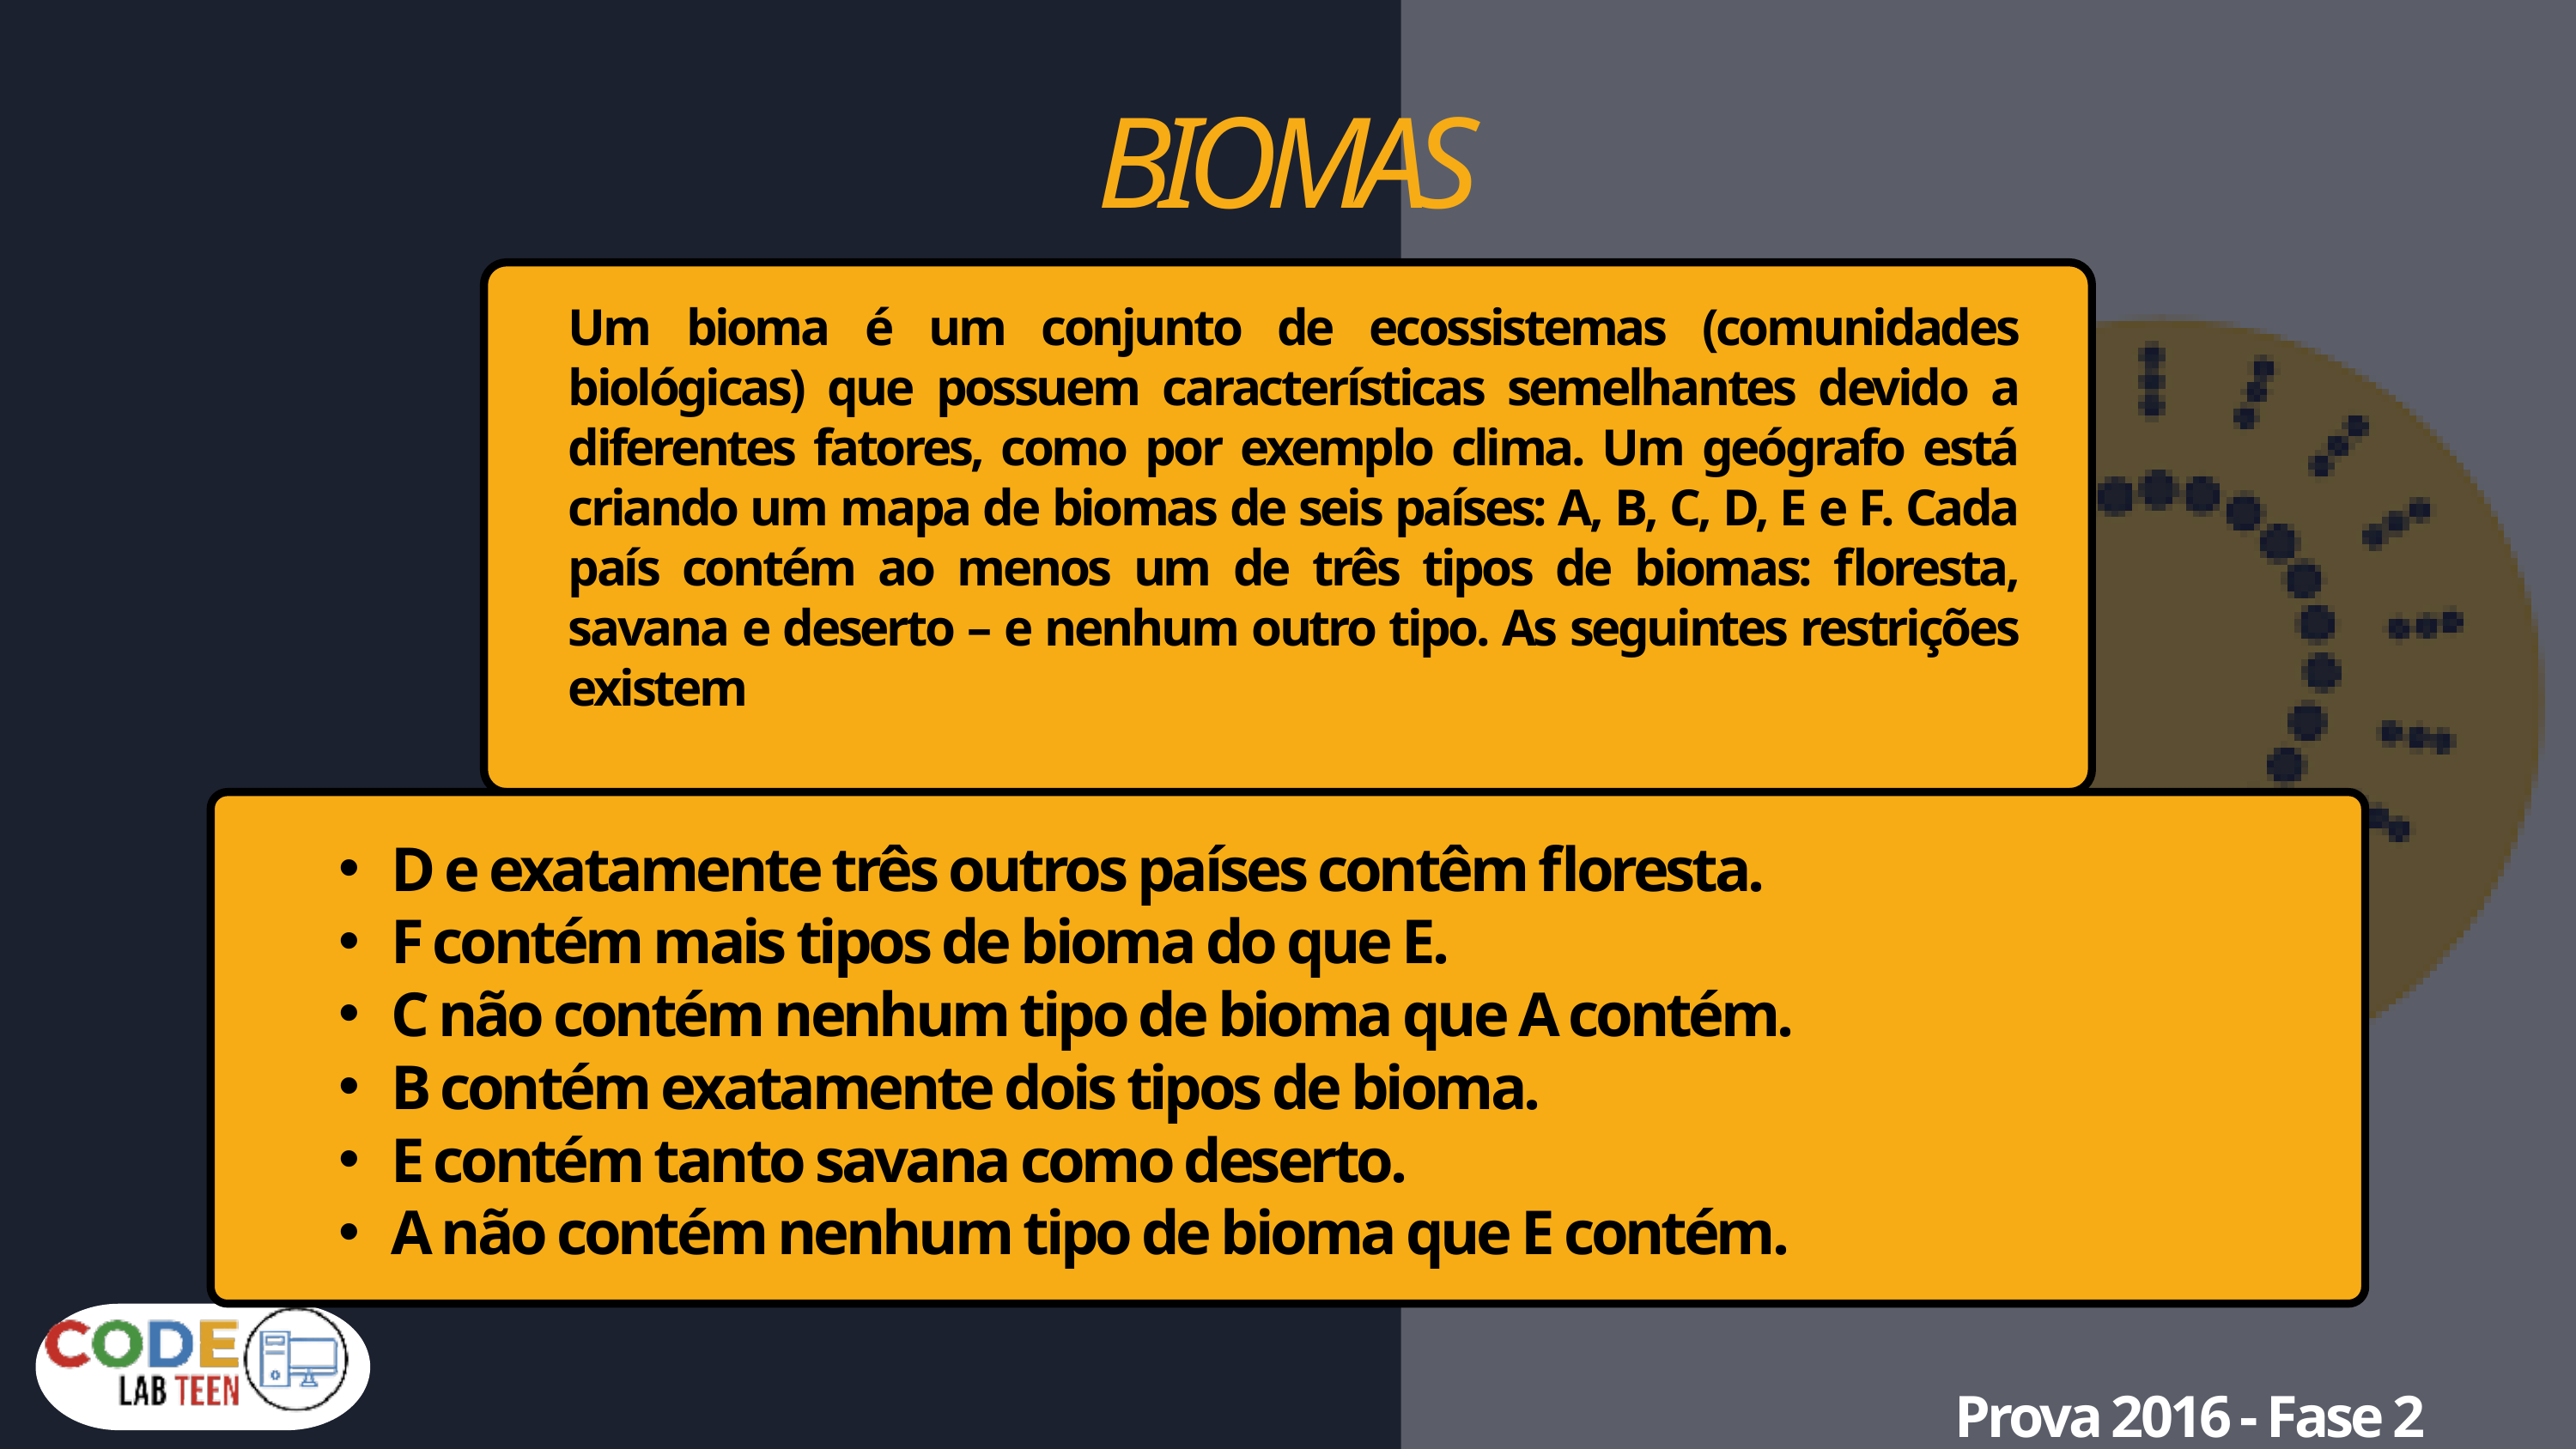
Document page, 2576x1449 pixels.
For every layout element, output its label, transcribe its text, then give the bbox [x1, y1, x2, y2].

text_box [483, 262, 2093, 791]
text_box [210, 791, 2366, 1304]
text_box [35, 1303, 371, 1431]
text_box [8, 1284, 398, 1449]
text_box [1400, 0, 2576, 1449]
text_box BIOMAS [173, 60, 1396, 233]
